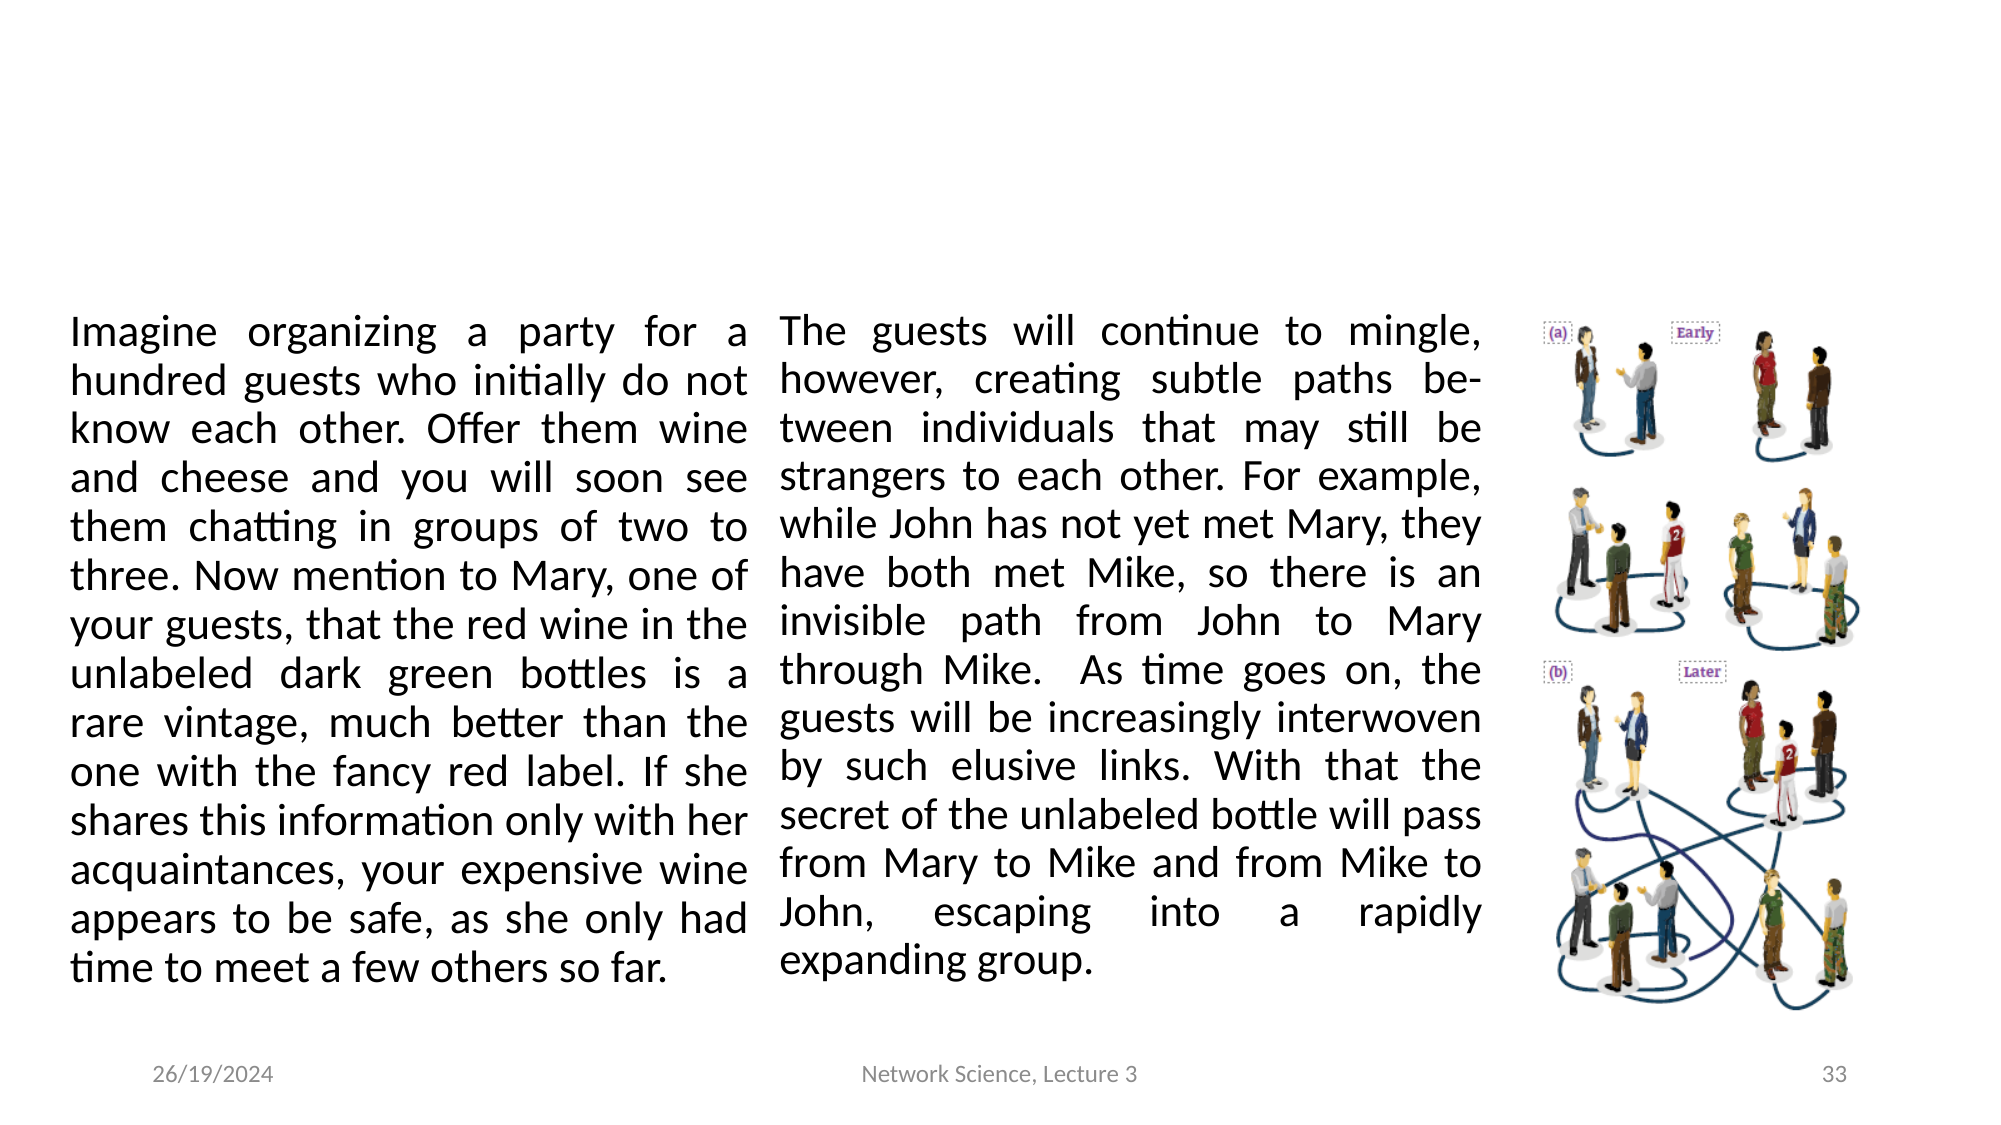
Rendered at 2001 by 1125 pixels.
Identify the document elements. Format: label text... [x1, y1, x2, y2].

picture [1529, 299, 1863, 1014]
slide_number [137, 1042, 588, 1103]
footer Network Science, Lecture 3 [662, 1042, 1338, 1103]
list Imagine organizing a party for a hundred guests who initially do not know each other. Offer them wine and cheese and you will soon see them chatting in groups of two to three. Now mention to Mary, one of your guests, that the red wine in the unlabeled dark green bottles is a rare vintage, much better than the one with the fancy red label. If she shares this information only with her acquaintances, your expensive wine appears to be safe, as she only had time to meet a few others so far. [54, 299, 765, 1014]
text_box The guests will continue to mingle, however, creating subtle paths be-tween individuals that may still be strangers to each other. For example, while John has not yet met Mary, they have both met Mike, so there is an invisible path from John to Mary through Mike. As time goes on, the guests will be increasingly interwoven by such elusive links. With that the secret of the unlabeled bottle will pass from Mary to Mike and from Mike to John, escaping into a rapidly expanding group. [764, 299, 1499, 1000]
slide_number 33 [1412, 1042, 1863, 1103]
